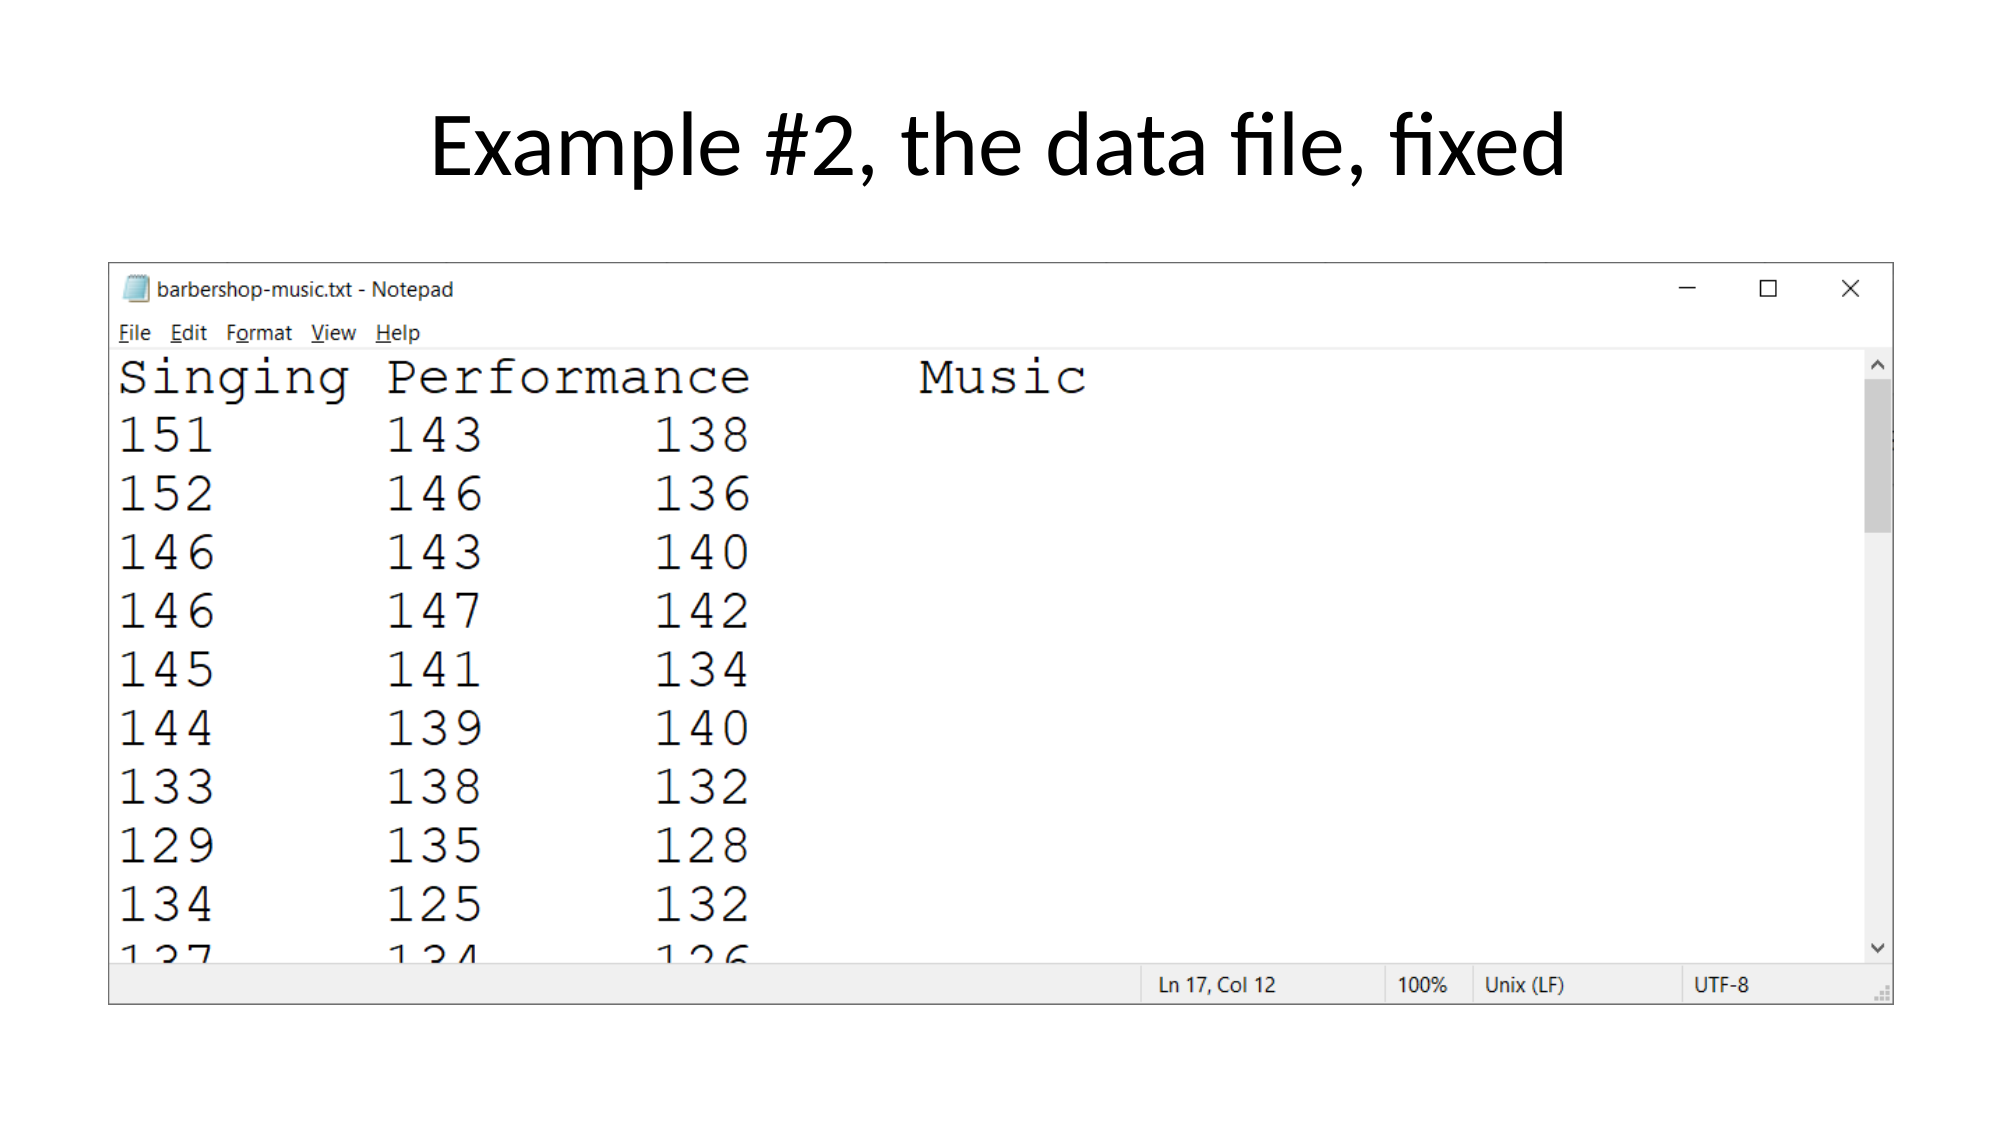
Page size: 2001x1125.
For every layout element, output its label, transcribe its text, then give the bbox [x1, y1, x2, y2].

picture [108, 262, 1894, 1005]
title Example #2, the data file, fixed [99, 45, 1900, 233]
